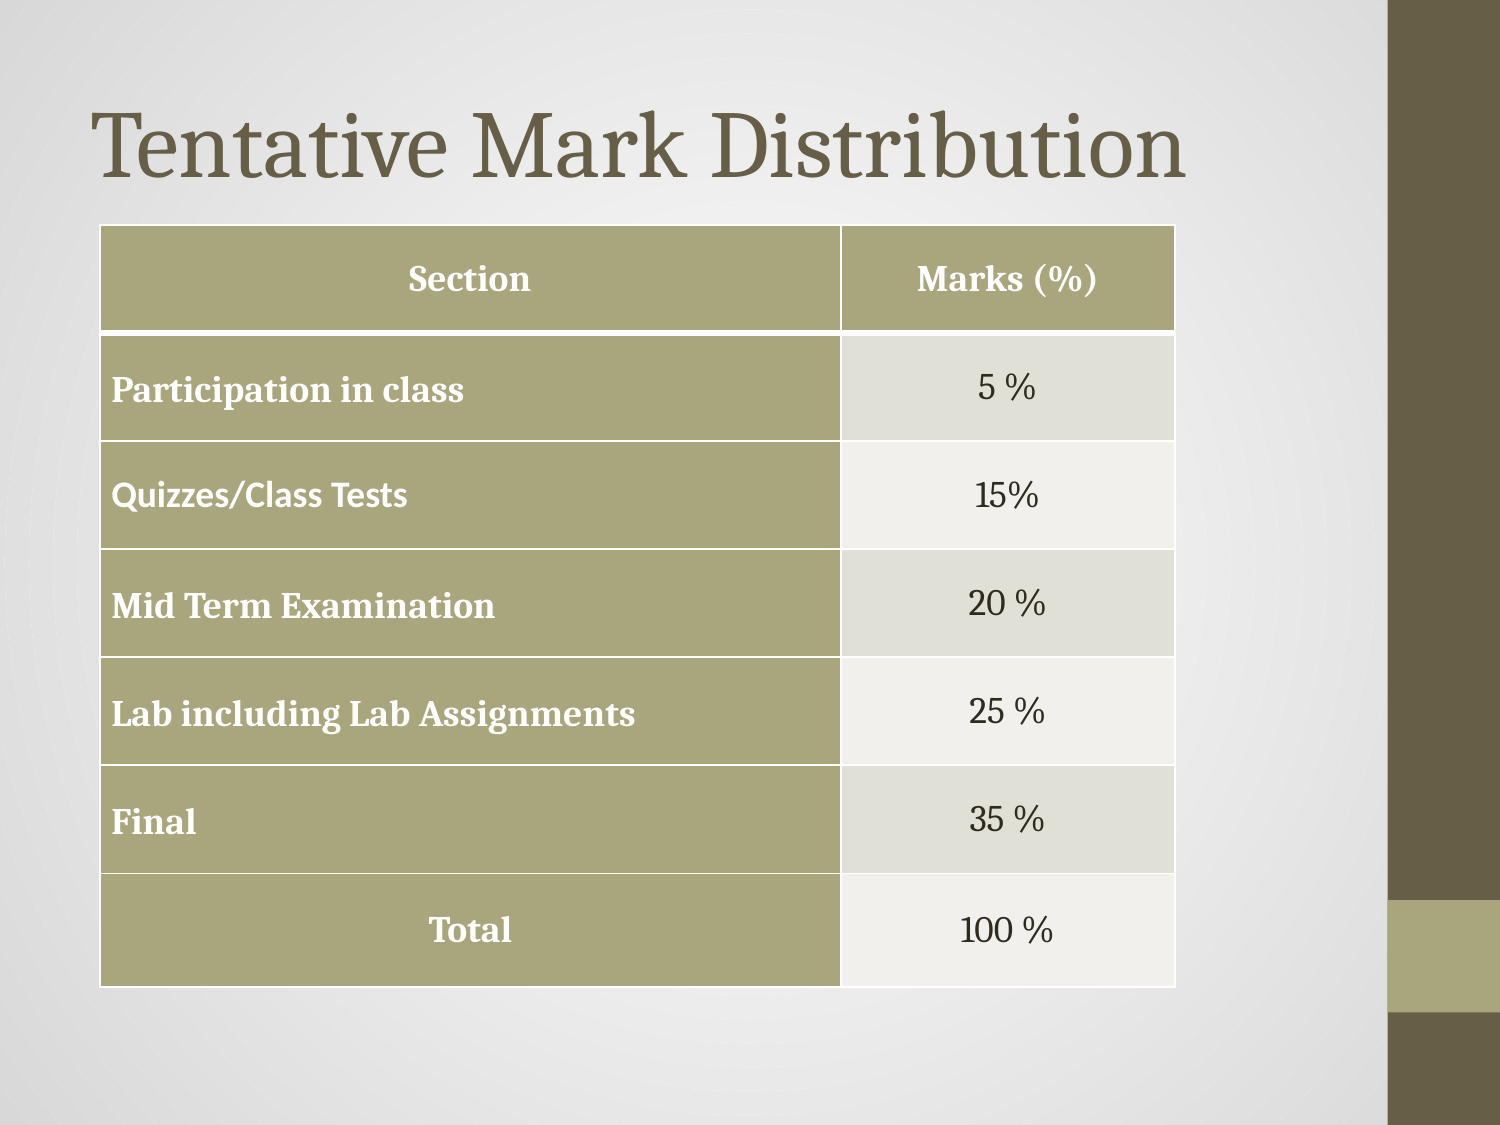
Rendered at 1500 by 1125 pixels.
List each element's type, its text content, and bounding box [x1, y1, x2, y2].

table_cell 20 % [842, 550, 1174, 656]
table_cell Quizzes/Class Tests [101, 442, 840, 548]
table_cell 25 % [842, 658, 1174, 764]
table_cell 15% [842, 442, 1174, 548]
table_cell Lab including Lab Assignments [101, 658, 840, 764]
table_cell Participation in class [101, 336, 840, 440]
table_cell Final [101, 766, 840, 873]
table_cell Total [101, 874, 840, 986]
table_cell 100 % [842, 874, 1174, 986]
table_cell 5 % [842, 336, 1174, 440]
table_header Section [101, 226, 840, 330]
table_cell Mid Term Examination [101, 550, 840, 656]
table_header Marks (%) [842, 226, 1174, 330]
table_cell 35 % [842, 766, 1174, 873]
title Tentative Mark Distribution [75, 45, 1325, 233]
